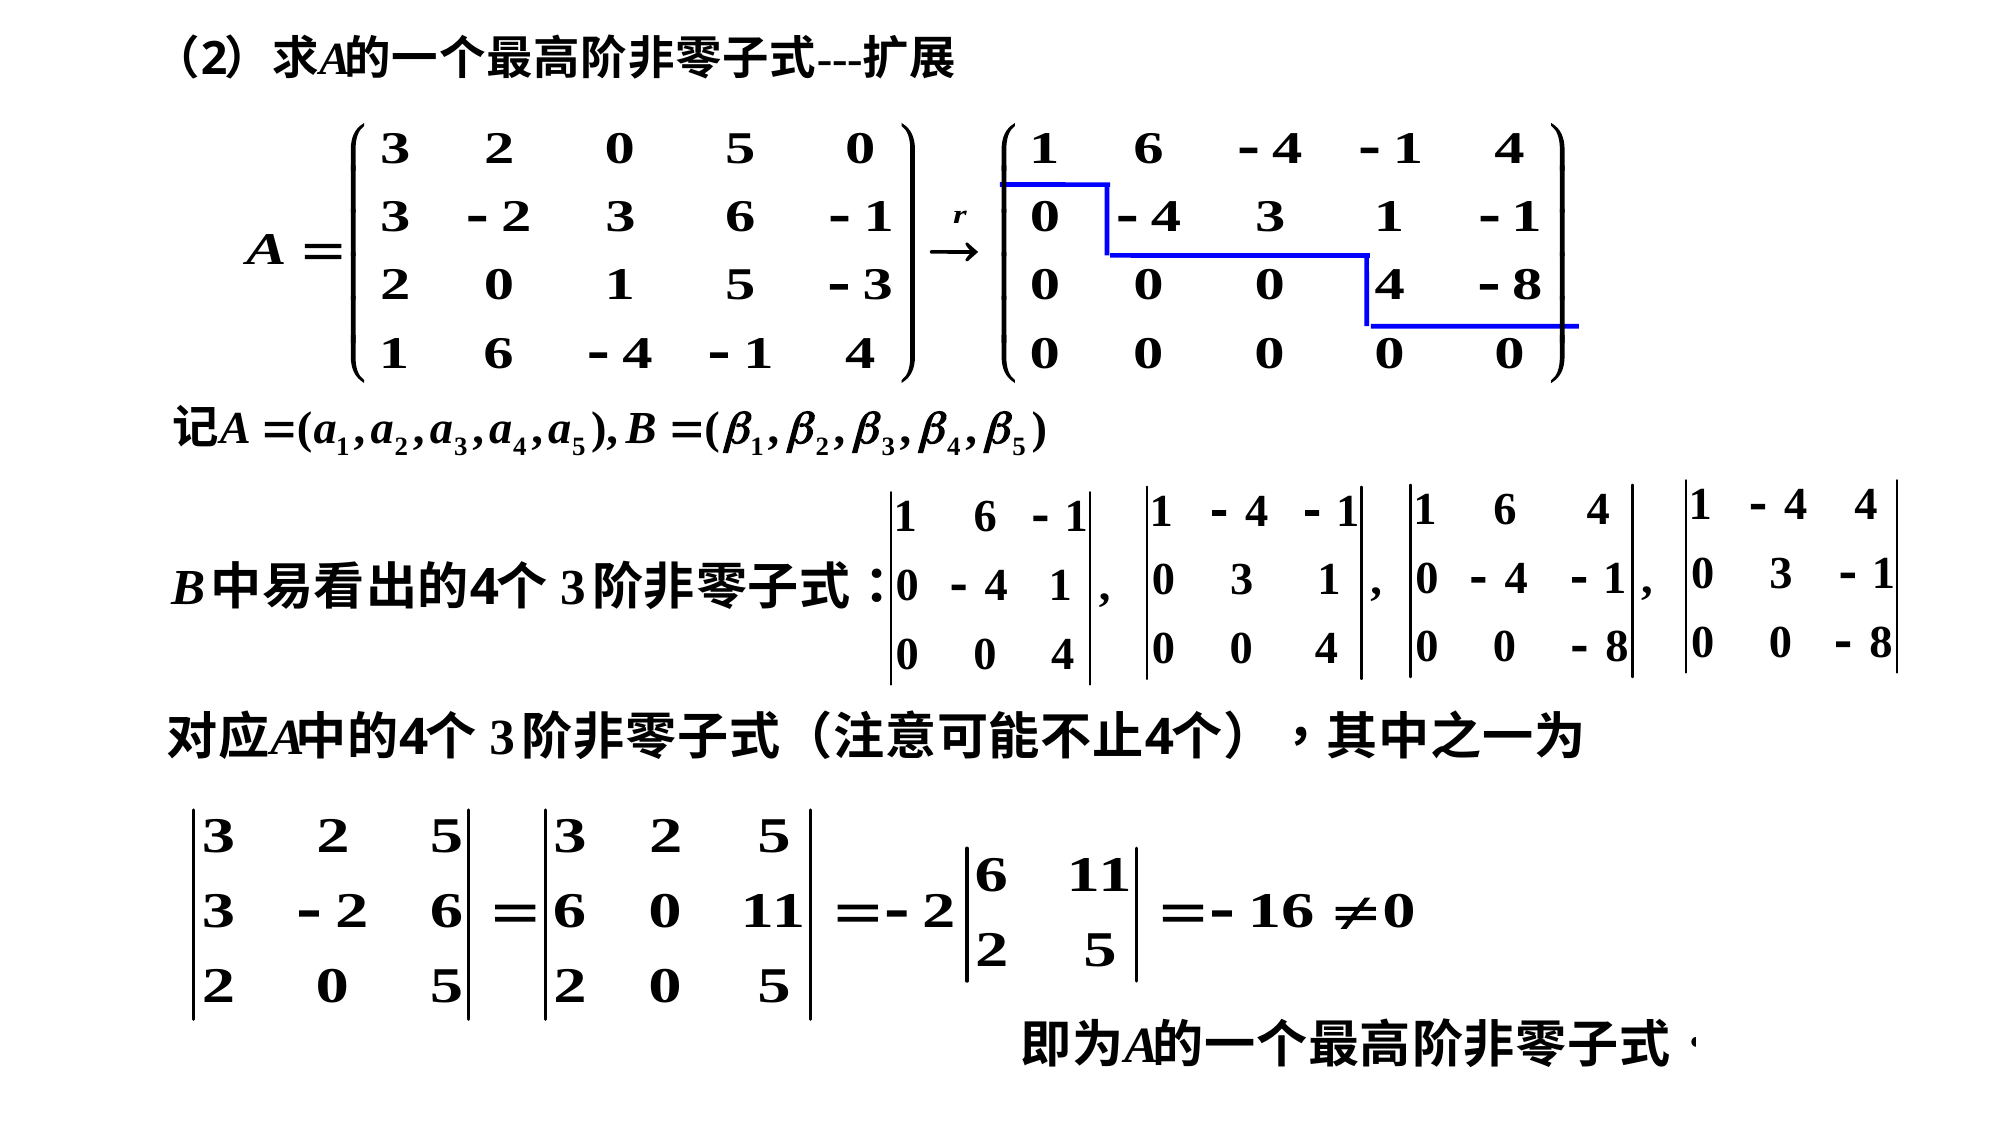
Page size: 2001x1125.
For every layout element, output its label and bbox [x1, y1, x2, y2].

text_box [174, 28, 965, 90]
text_box [1137, 476, 1390, 687]
text_box [161, 704, 1589, 776]
text_box [1018, 1011, 1696, 1080]
text_box [232, 113, 1586, 391]
text_box [161, 554, 881, 626]
text_box [881, 481, 1119, 693]
text_box [1401, 474, 1662, 685]
text_box [168, 397, 1056, 466]
text_box [1677, 469, 1910, 681]
text_box [181, 798, 1426, 1028]
